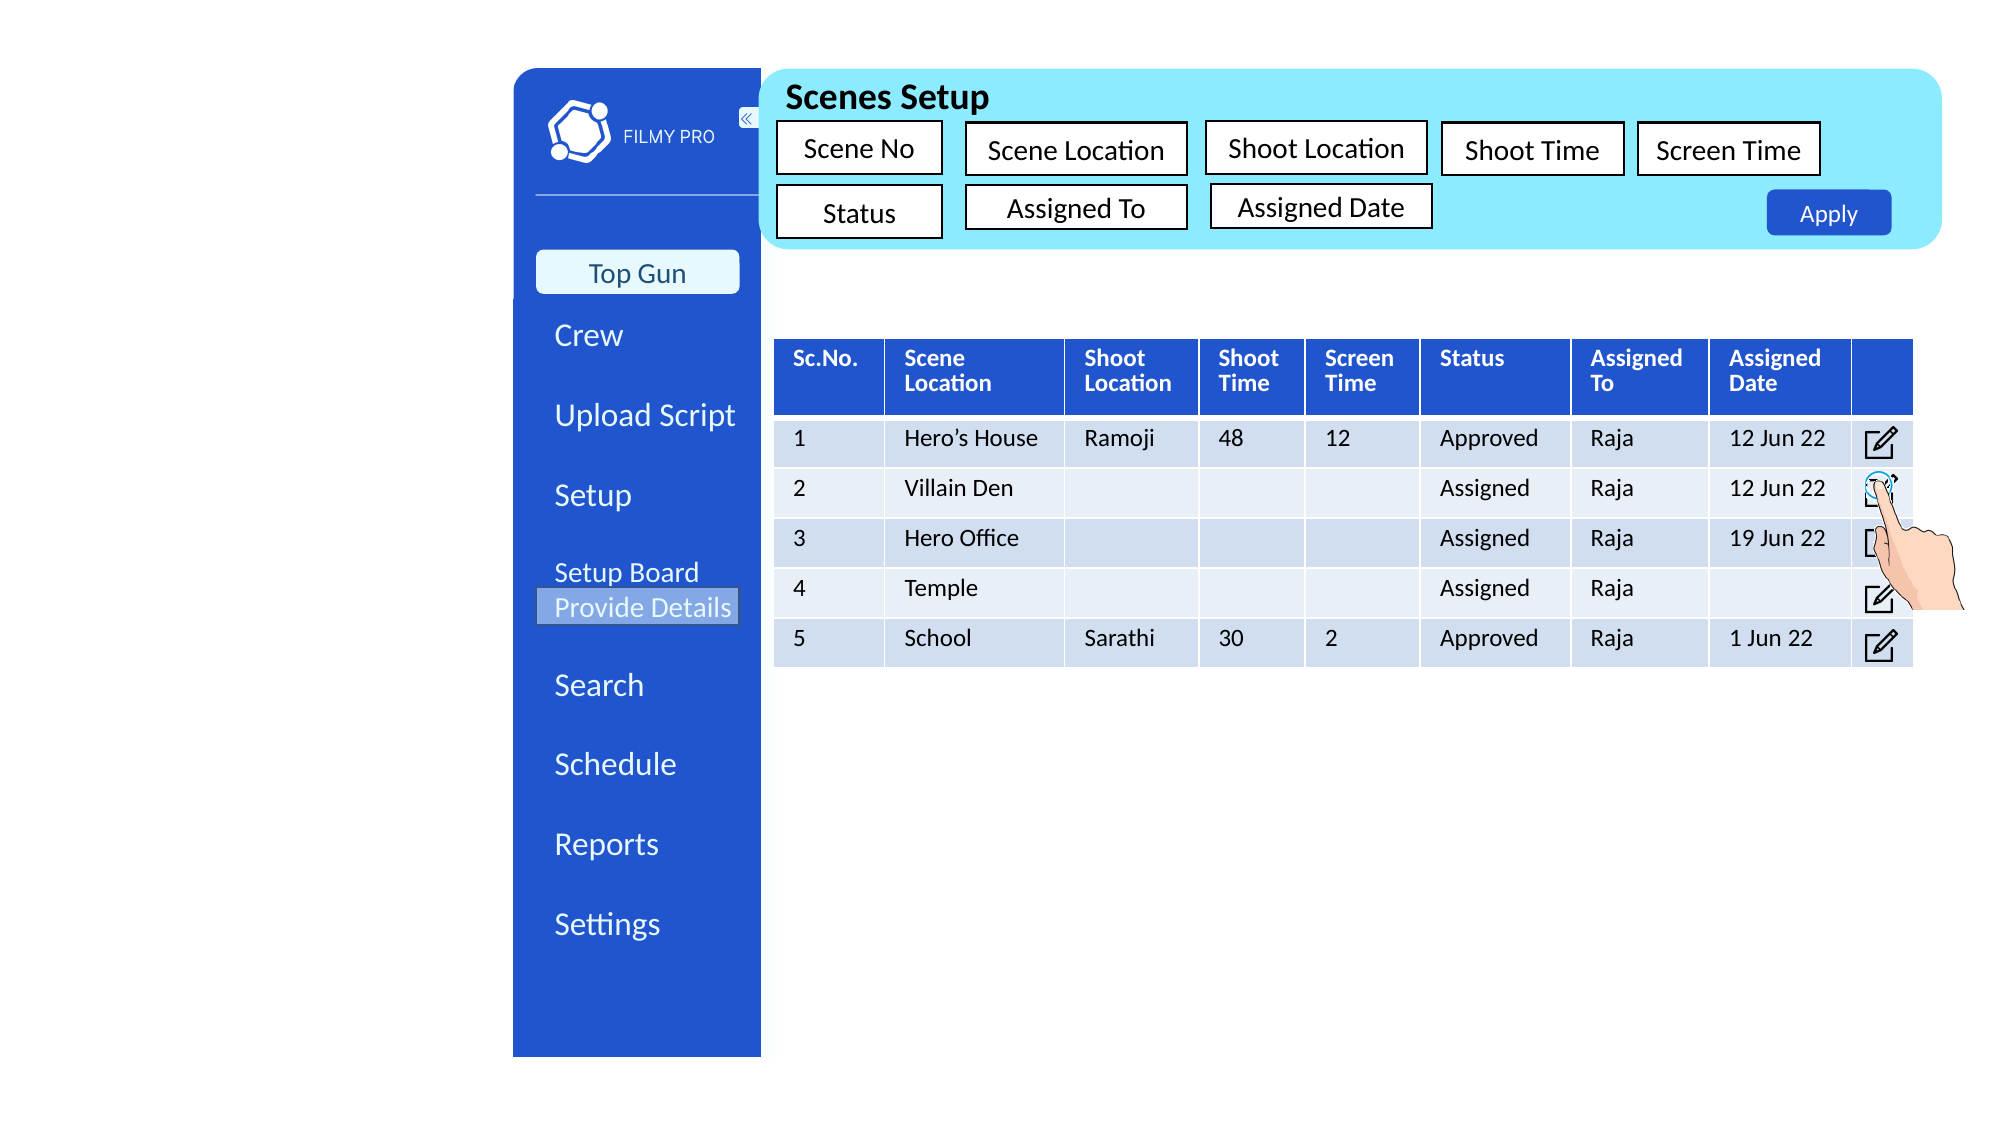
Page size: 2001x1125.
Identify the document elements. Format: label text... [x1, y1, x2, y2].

table_cell [1200, 569, 1304, 617]
text_box Screen Time [1637, 121, 1821, 176]
table_header Sc.No. [777, 339, 884, 415]
table_cell [1200, 469, 1304, 517]
table_cell 48 [1200, 421, 1304, 467]
table_cell 12 [1306, 421, 1419, 467]
table_cell 19 Jun 22 [1710, 519, 1851, 567]
table_cell Raja [1572, 519, 1708, 567]
table_cell [1065, 469, 1198, 517]
table_cell 4 [777, 569, 884, 617]
table_cell [1306, 519, 1419, 567]
text_box Shoot Time [1441, 121, 1625, 176]
table_cell Approved [1421, 421, 1570, 467]
table_cell Temple [885, 569, 1064, 617]
table_cell Raja [1572, 569, 1708, 617]
table_cell Ramoji [1065, 421, 1198, 467]
text_box Assigned Date [1210, 183, 1433, 229]
text_box Status [777, 184, 943, 239]
table_cell 1 Jun 22 [1710, 619, 1851, 667]
table_cell [1306, 469, 1419, 517]
table_cell Raja [1572, 619, 1708, 667]
table_header [1852, 339, 1913, 415]
table_header Scene Location [885, 339, 1064, 415]
table_cell 12 Jun 22 [1710, 421, 1851, 467]
table_cell Assigned [1421, 569, 1570, 617]
table_cell Approved [1421, 619, 1570, 667]
text_box [777, 67, 1944, 251]
table_cell Raja [1572, 421, 1708, 467]
table_cell Sarathi [1065, 619, 1198, 667]
text_box Scenes Setup [747, 64, 1028, 125]
table_cell Hero Office [885, 519, 1064, 567]
table_cell Assigned [1421, 469, 1570, 517]
picture [1864, 426, 1898, 459]
table_cell [1852, 421, 1913, 467]
table_header Shoot Location [1065, 339, 1198, 415]
table_cell Raja [1572, 469, 1708, 517]
table_cell [1065, 569, 1198, 617]
text_box Assigned To [965, 184, 1188, 230]
picture [513, 68, 777, 1057]
table_cell Villain Den [885, 469, 1064, 517]
table_cell [1710, 569, 1851, 617]
table_cell Assigned [1421, 519, 1570, 567]
table_header Status [1421, 339, 1570, 415]
text_box Apply [1765, 188, 1893, 237]
table_cell [1200, 519, 1304, 567]
picture [1854, 471, 1972, 614]
table_cell 3 [777, 519, 884, 567]
table_cell 5 [777, 619, 884, 667]
table_cell [1306, 569, 1419, 617]
table_cell 12 Jun 22 [1710, 469, 1851, 517]
table_cell Hero’s House [885, 421, 1064, 467]
table_header Screen Time [1306, 339, 1419, 415]
table_cell 1 [777, 421, 884, 467]
table_header Assigned Date [1710, 339, 1851, 415]
table_cell 2 [1306, 619, 1419, 667]
table_cell 30 [1200, 619, 1304, 667]
text_box Scene No [777, 125, 943, 175]
text_box Scene Location [965, 121, 1188, 176]
table_cell School [885, 619, 1064, 667]
table_cell [1852, 619, 1913, 667]
table_cell [1065, 519, 1198, 567]
table_header Shoot Time [1200, 339, 1304, 415]
table_cell 2 [777, 469, 884, 517]
picture [1864, 629, 1898, 662]
text_box Shoot Location [1205, 120, 1428, 175]
table_header Assigned To [1572, 339, 1708, 415]
table_cell [1852, 569, 1913, 617]
